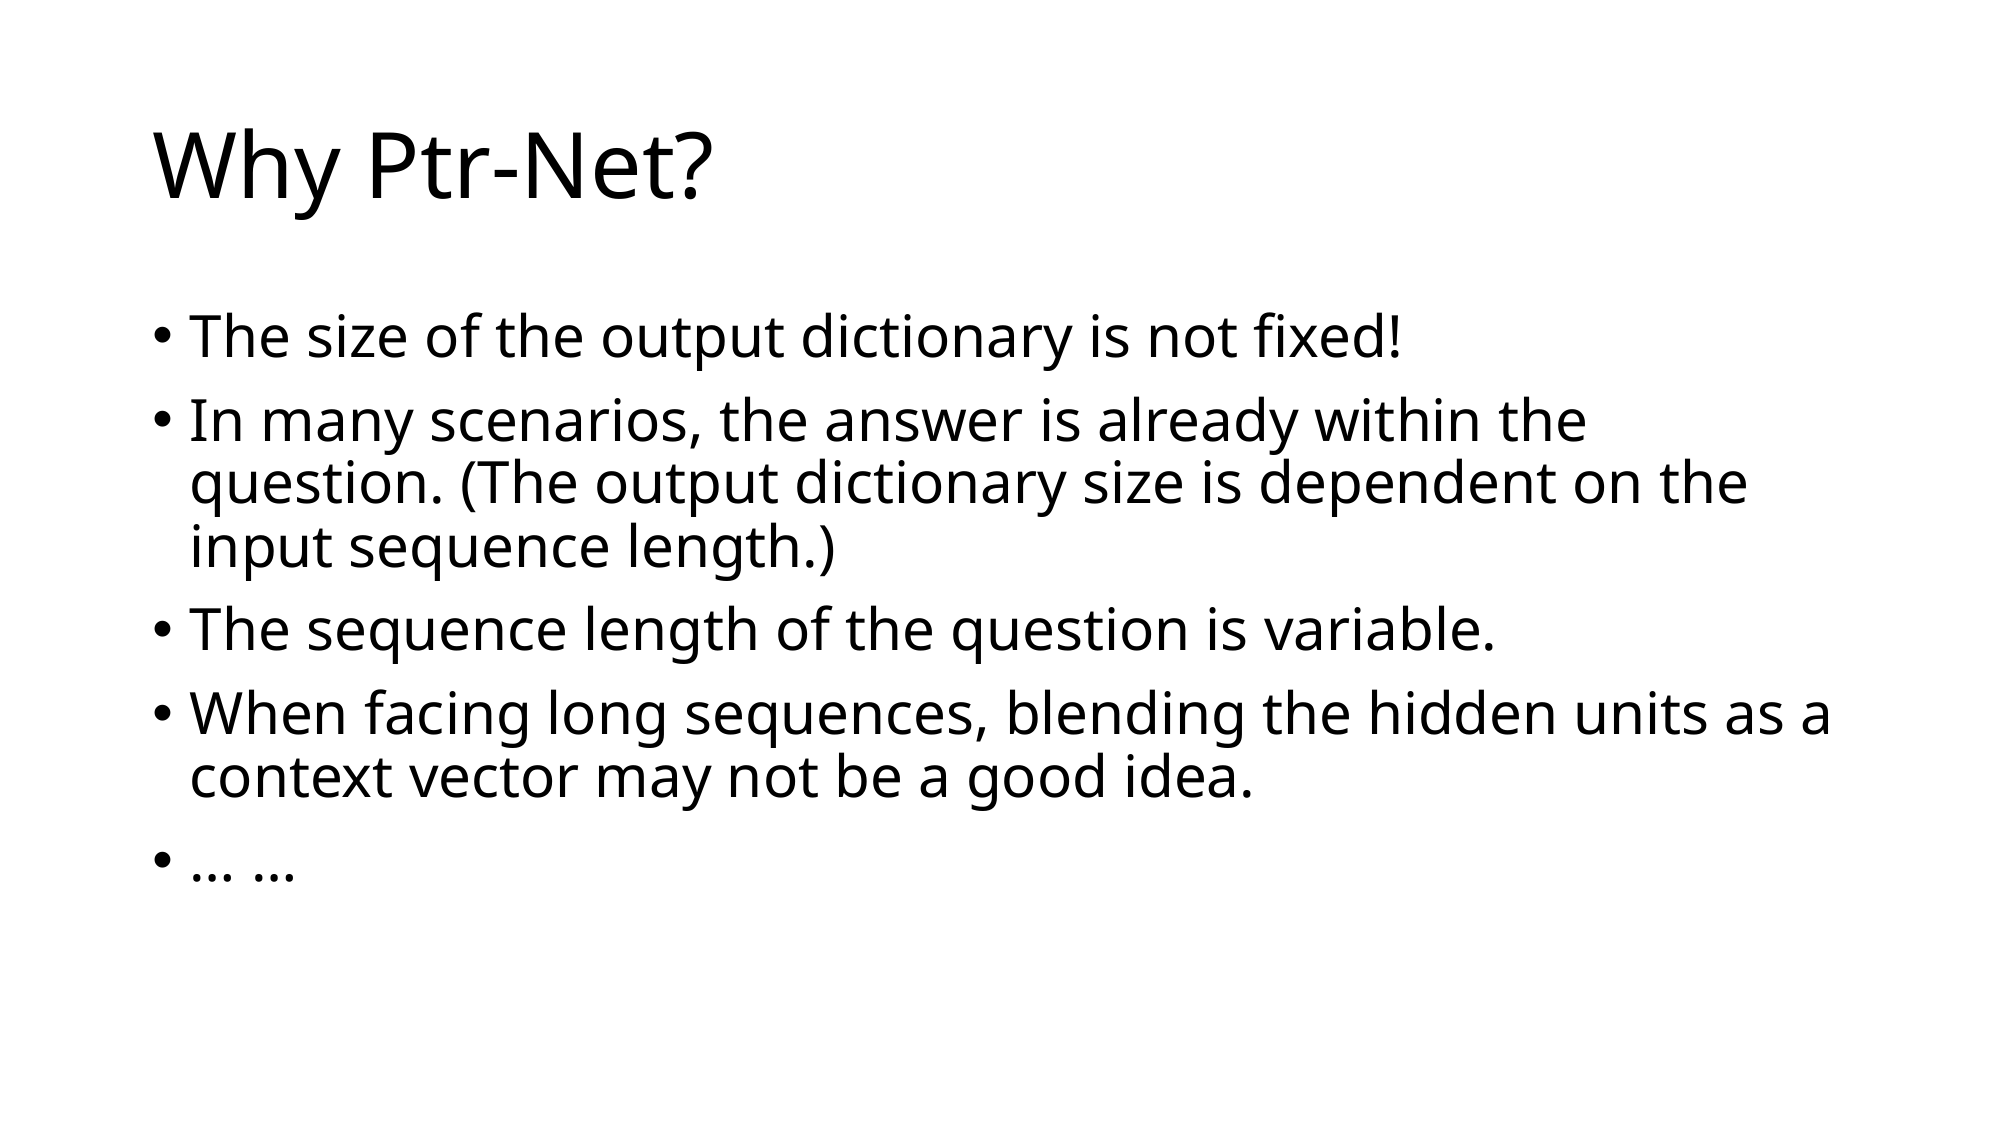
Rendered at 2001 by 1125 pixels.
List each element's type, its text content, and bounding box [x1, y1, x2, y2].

title Why Ptr-Net? [137, 59, 1863, 278]
list The size of the output dictionary is not fixed! In many scenarios, the answer is already within the question. (The output dictionary size is dependent on the input sequence length.) The sequence length of the question is variable. When facing long sequences, blending the hidden units as a context vector may not be a good idea. … … [137, 299, 1863, 1014]
